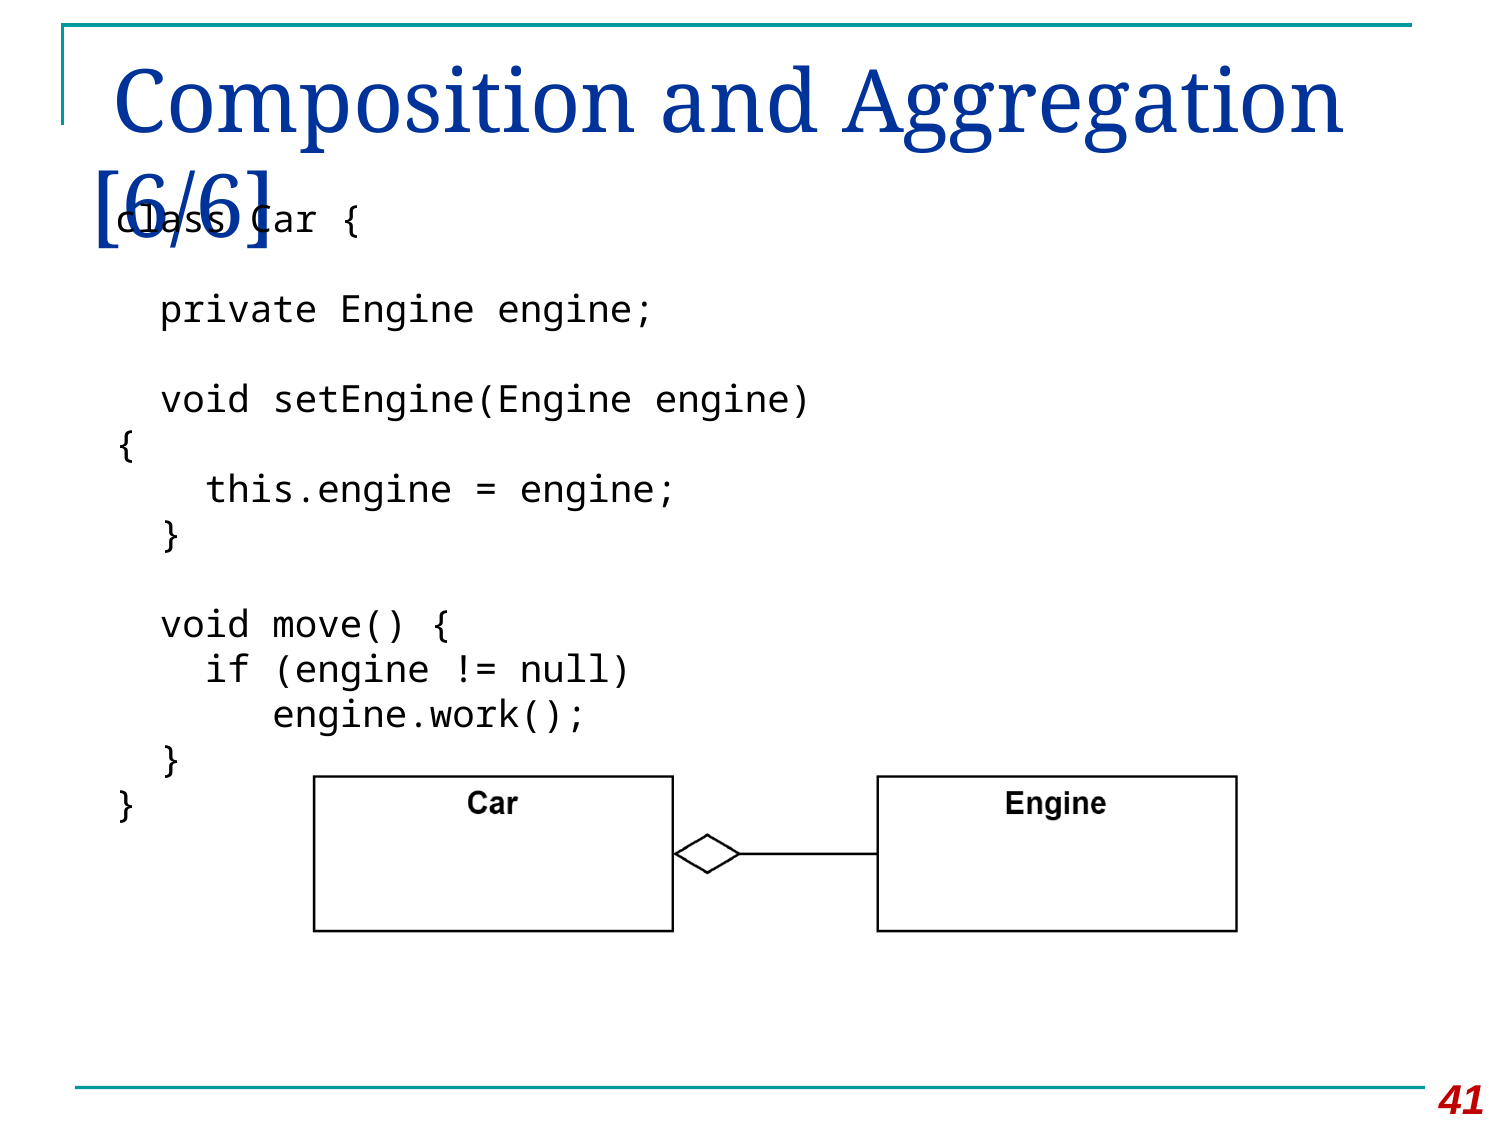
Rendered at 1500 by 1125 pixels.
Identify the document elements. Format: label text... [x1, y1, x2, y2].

picture [287, 749, 1263, 958]
title Composition and Aggregation [6/6] [74, 37, 1426, 168]
text_box class Car { private Engine engine; void setEngine(Engine engine) { this.engine = engine; } void move() { if (engine != null) engine.work(); } } [99, 187, 855, 833]
slide_number 41 [1400, 1065, 1500, 1125]
